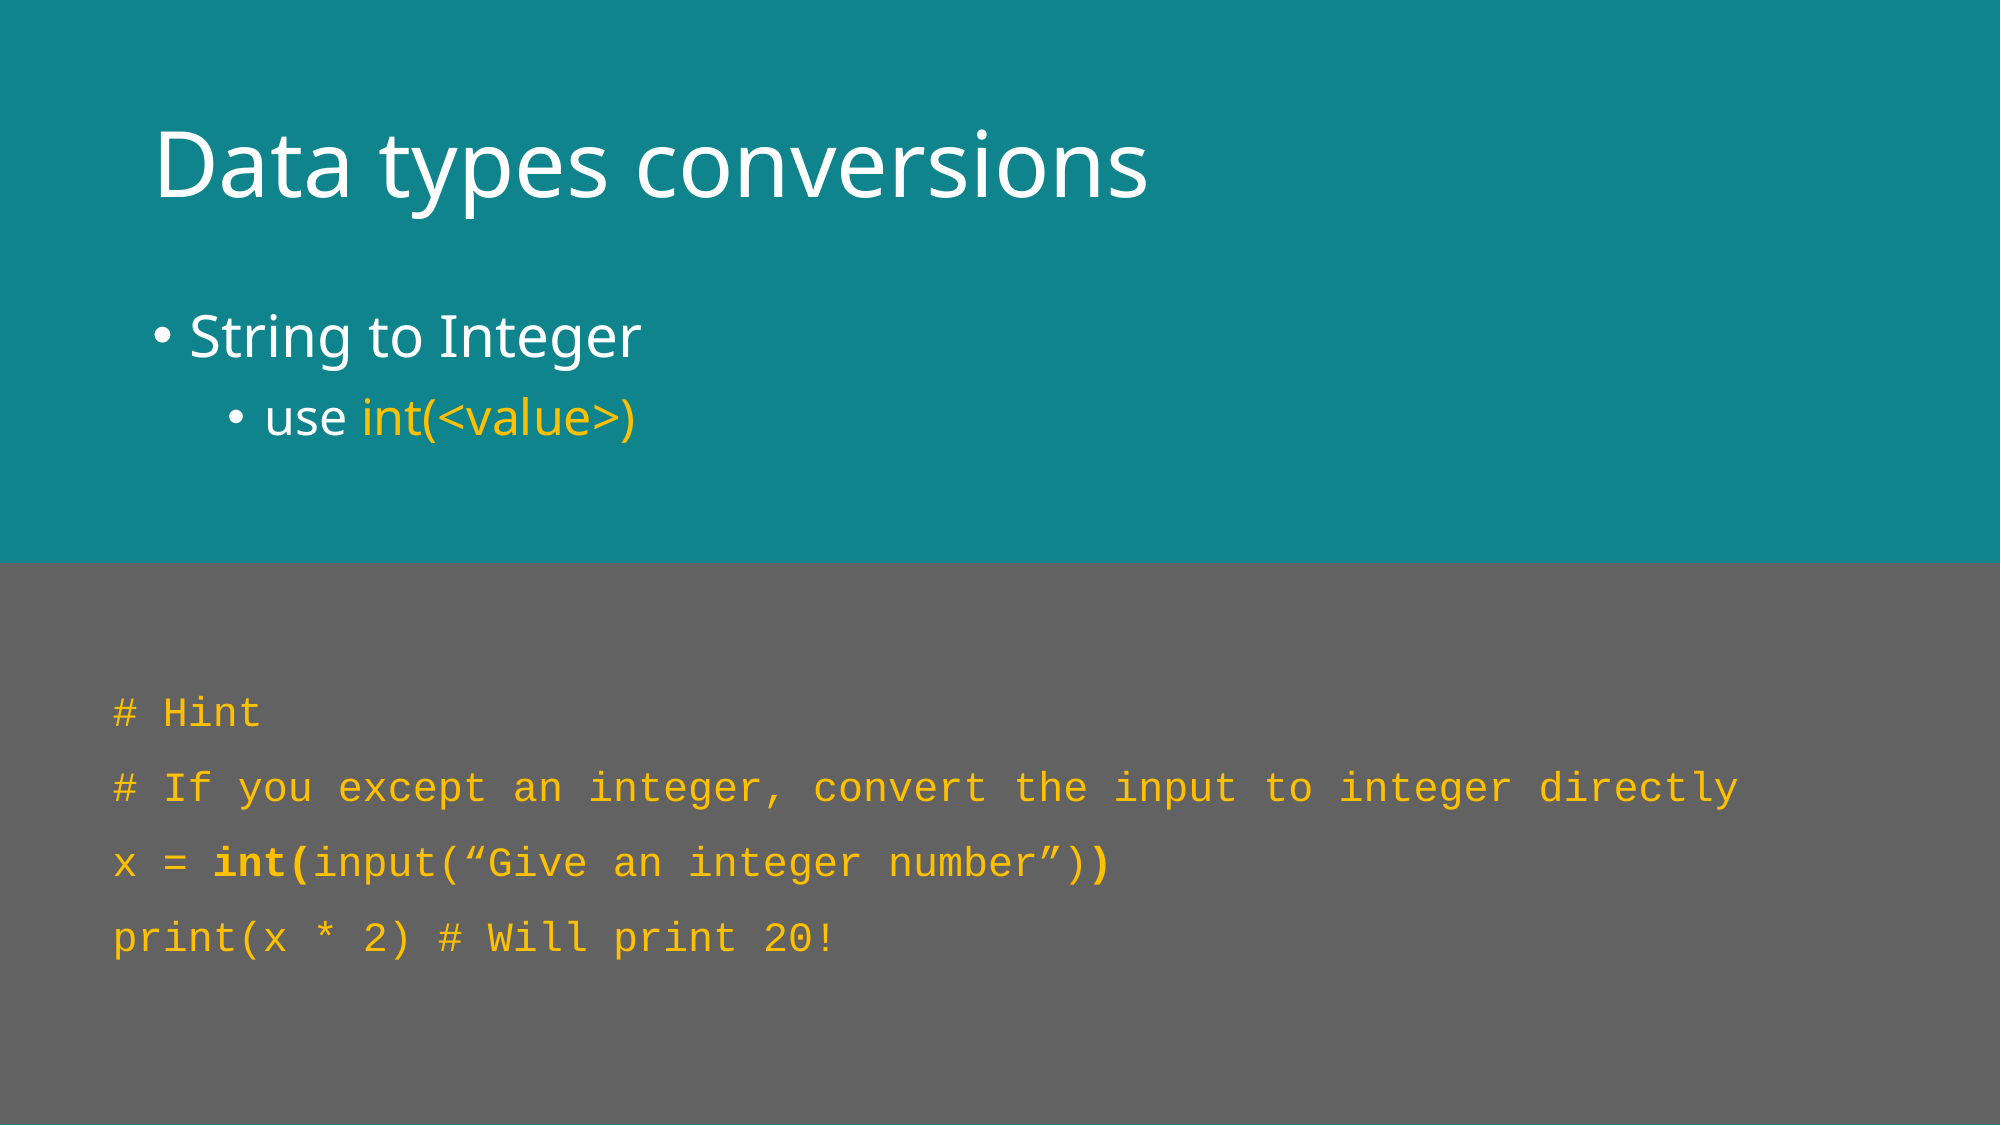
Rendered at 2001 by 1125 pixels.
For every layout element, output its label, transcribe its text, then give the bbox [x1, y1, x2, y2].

text_box # Hint # If you except an integer, convert the input to integer directly x = int(input(“Give an integer number”)) print(x * 2) # Will print 20! [97, 677, 2000, 967]
text_box [0, 562, 2000, 1125]
text_box Data types conversions [137, 59, 1862, 277]
text_box String to Integer use int(<value>) [137, 299, 1862, 562]
